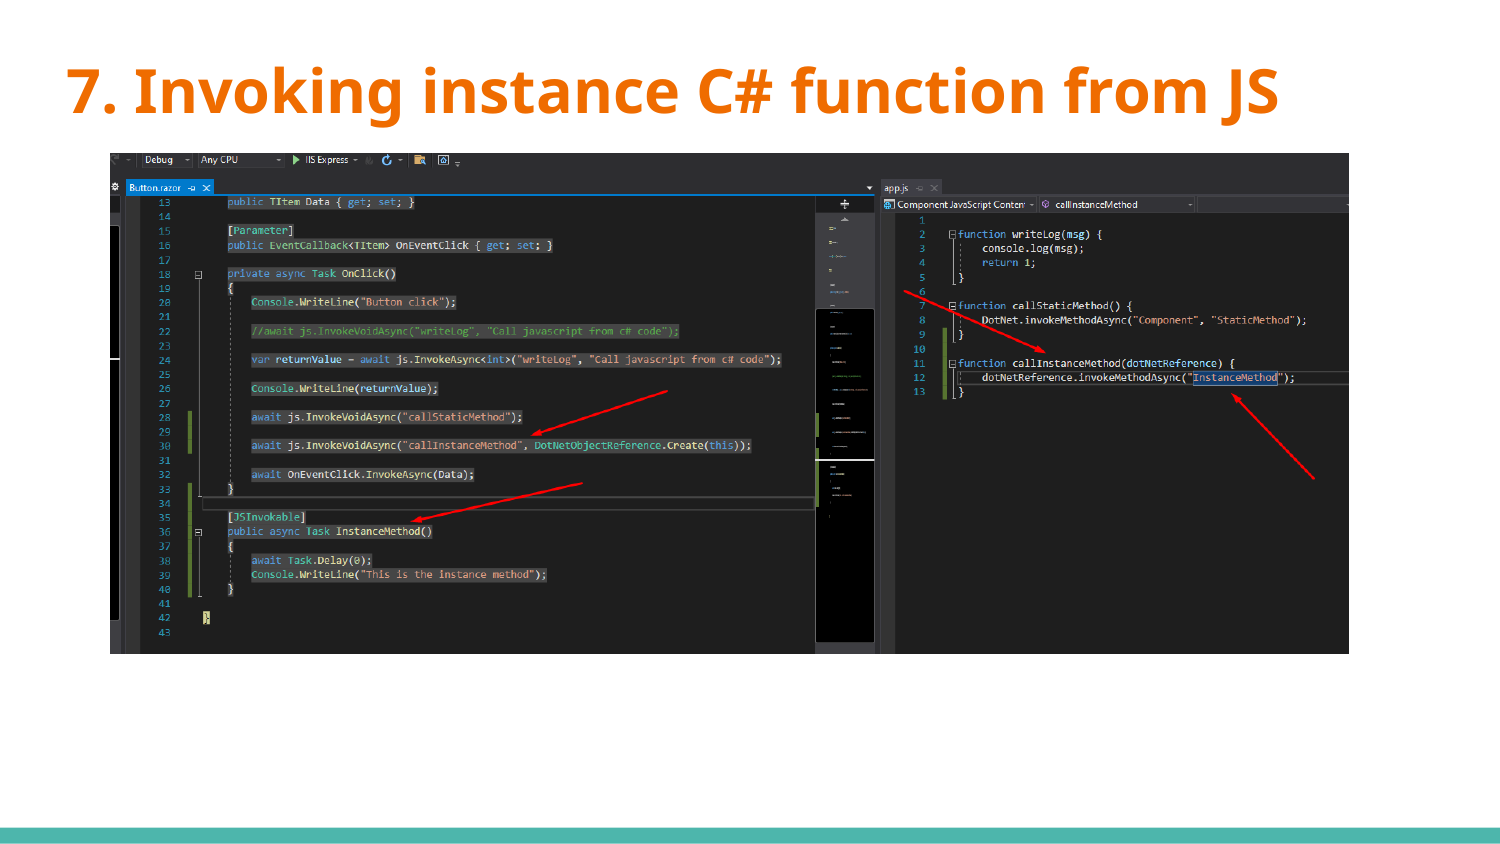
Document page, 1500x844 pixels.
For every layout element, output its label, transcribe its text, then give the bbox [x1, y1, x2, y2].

picture [110, 153, 1349, 655]
title 7. Invoking instance C# function from JS [51, 37, 1449, 154]
